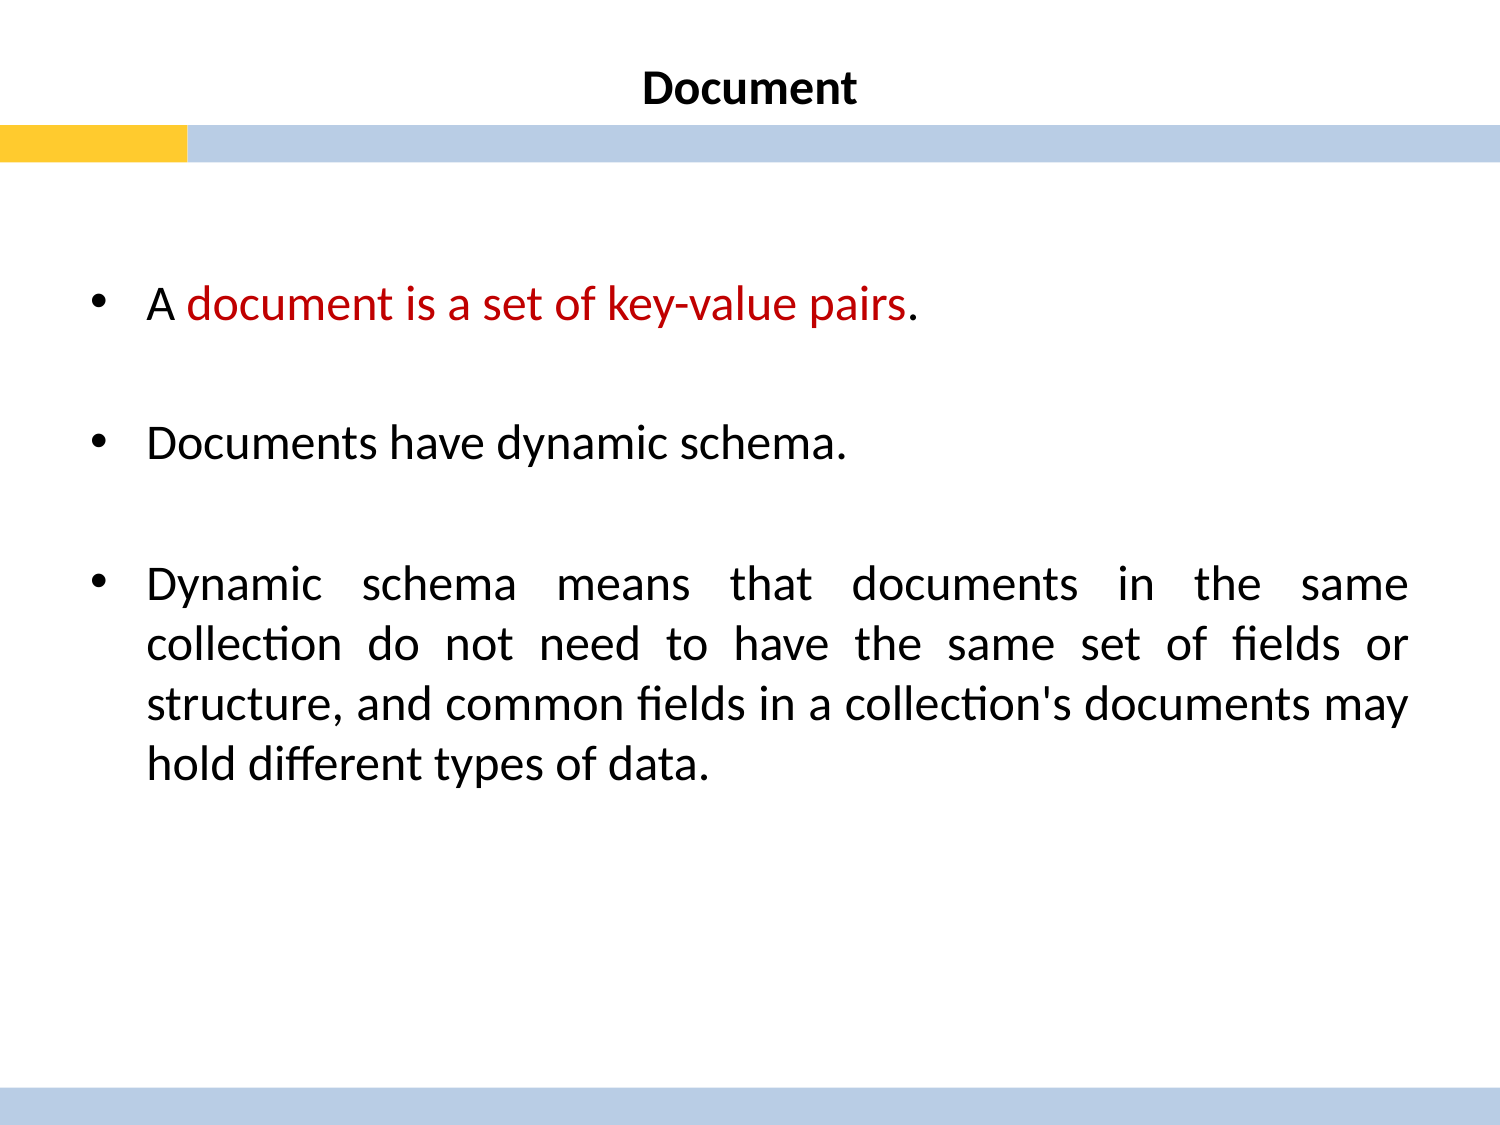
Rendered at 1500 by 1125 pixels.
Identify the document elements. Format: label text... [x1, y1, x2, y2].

list A document is a set of key-value pairs. Documents have dynamic schema. Dynamic schema means that documents in the same collection do not need to have the same set of fields or structure, and common fields in a collection's documents may hold different types of data. [75, 262, 1425, 838]
title Document [75, 45, 1425, 125]
